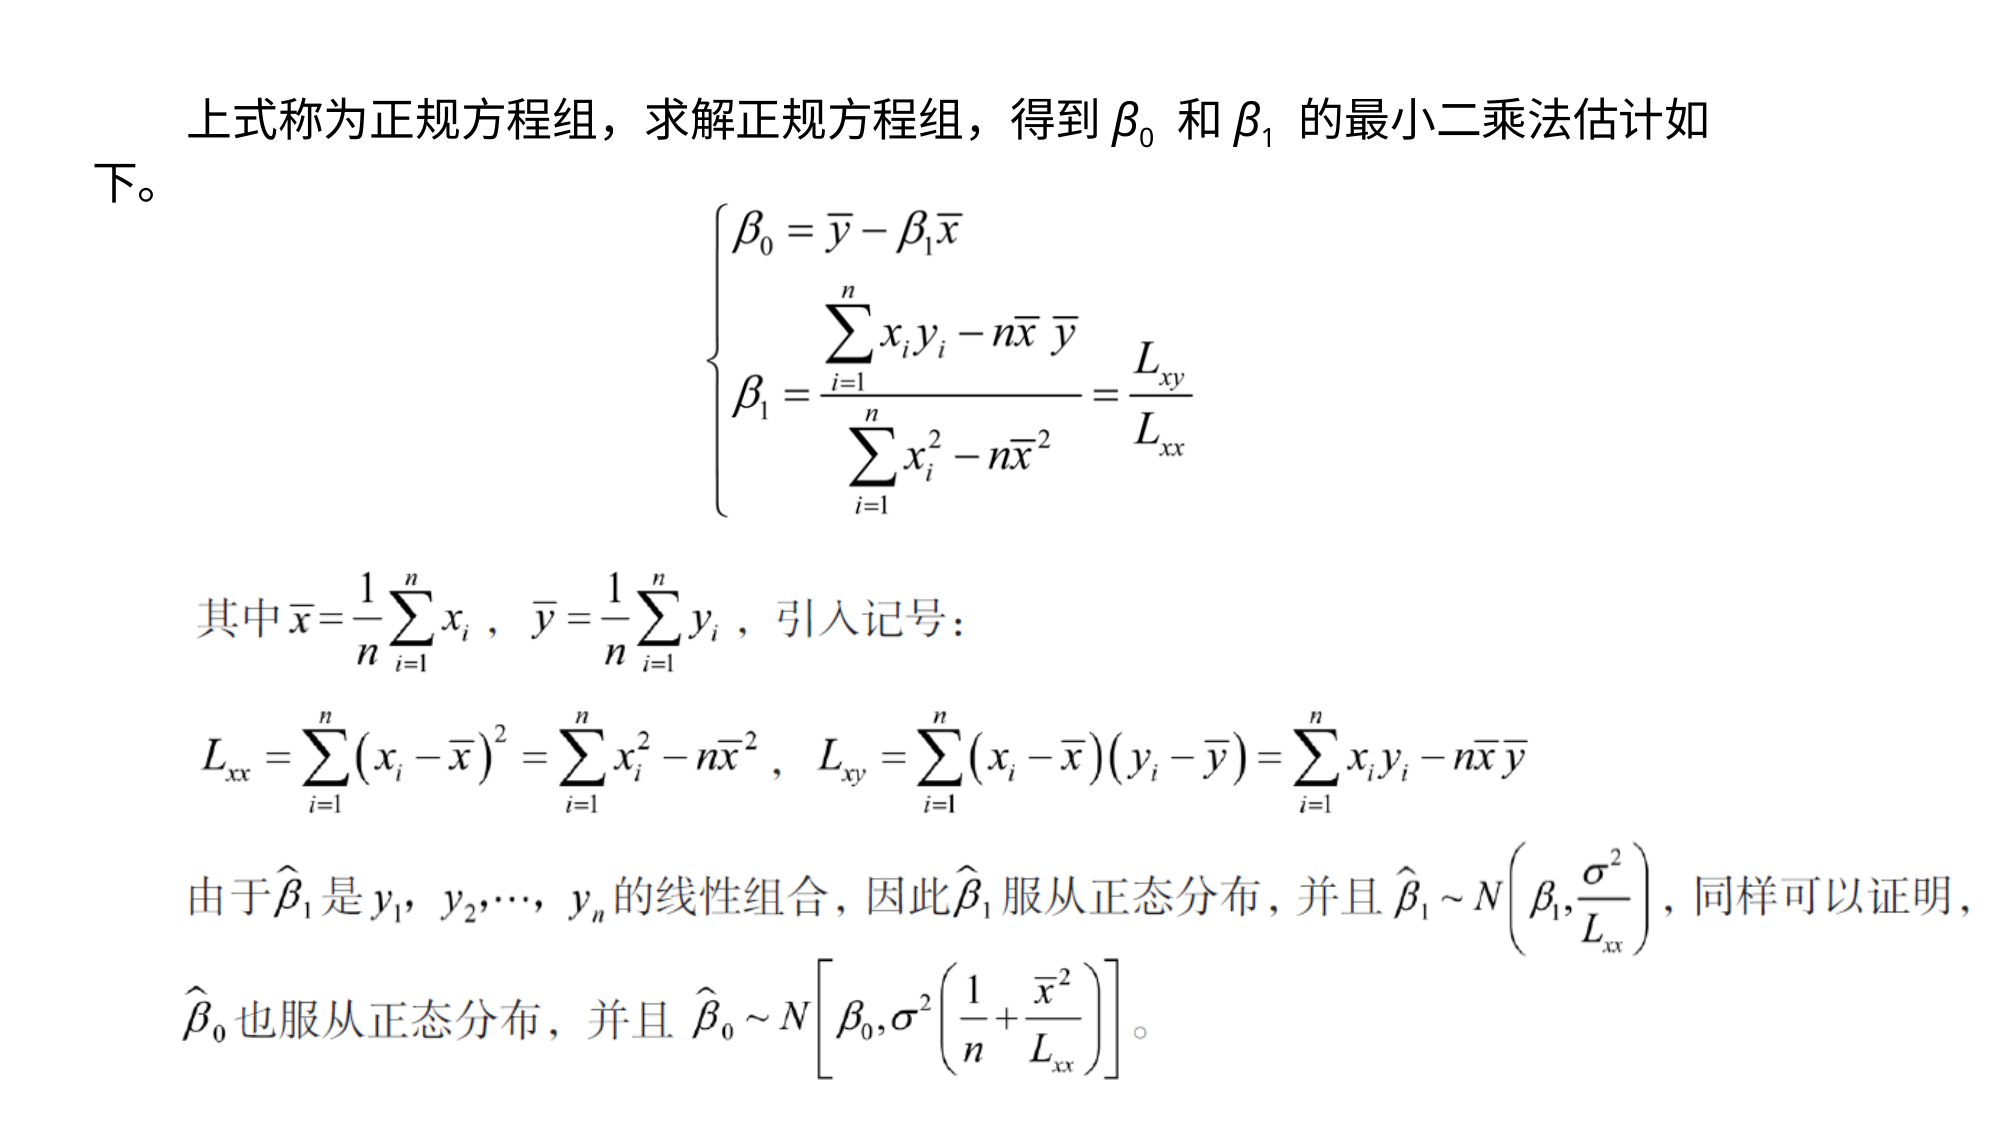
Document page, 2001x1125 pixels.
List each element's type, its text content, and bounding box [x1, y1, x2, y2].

picture [599, 187, 1292, 532]
picture [137, 697, 1992, 1093]
text_box 上式称为正规方程组，求解正规方程组，得到β0 和β1 的最小二乘法估计如下。 [77, 83, 1726, 216]
picture [173, 564, 1111, 683]
